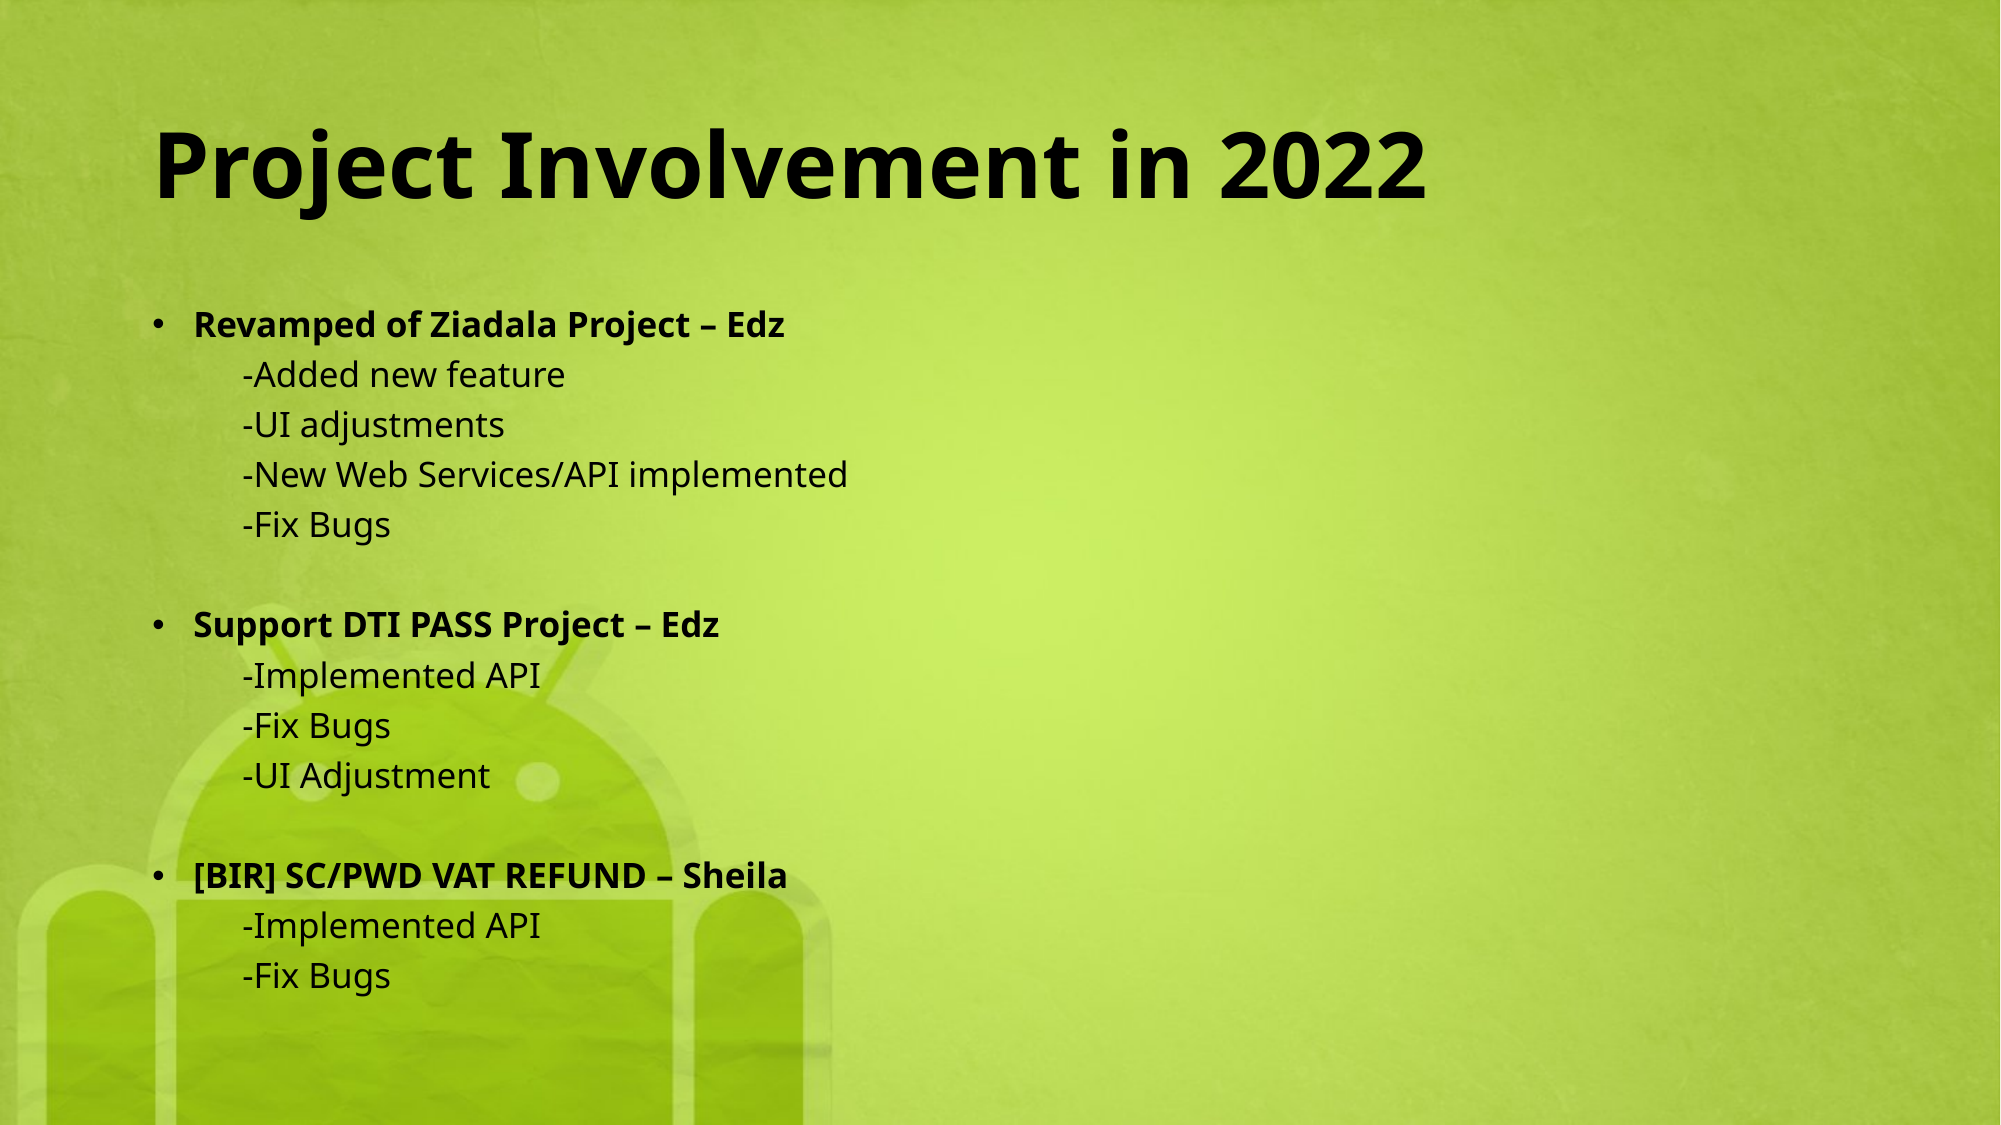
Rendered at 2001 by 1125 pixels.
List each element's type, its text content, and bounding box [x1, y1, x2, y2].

picture [0, 0, 2001, 1125]
title Project Involvement in 2022 [137, 59, 1863, 278]
list Revamped of Ziadala Project – Edz -Added new feature -UI adjustments -New Web Services/API implemented -Fix Bugs Support DTI PASS Project – Edz -Implemented API -Fix Bugs -UI Adjustment [BIR] SC/PWD VAT REFUND – Sheila -Implemented API -Fix Bugs [137, 299, 1863, 1014]
